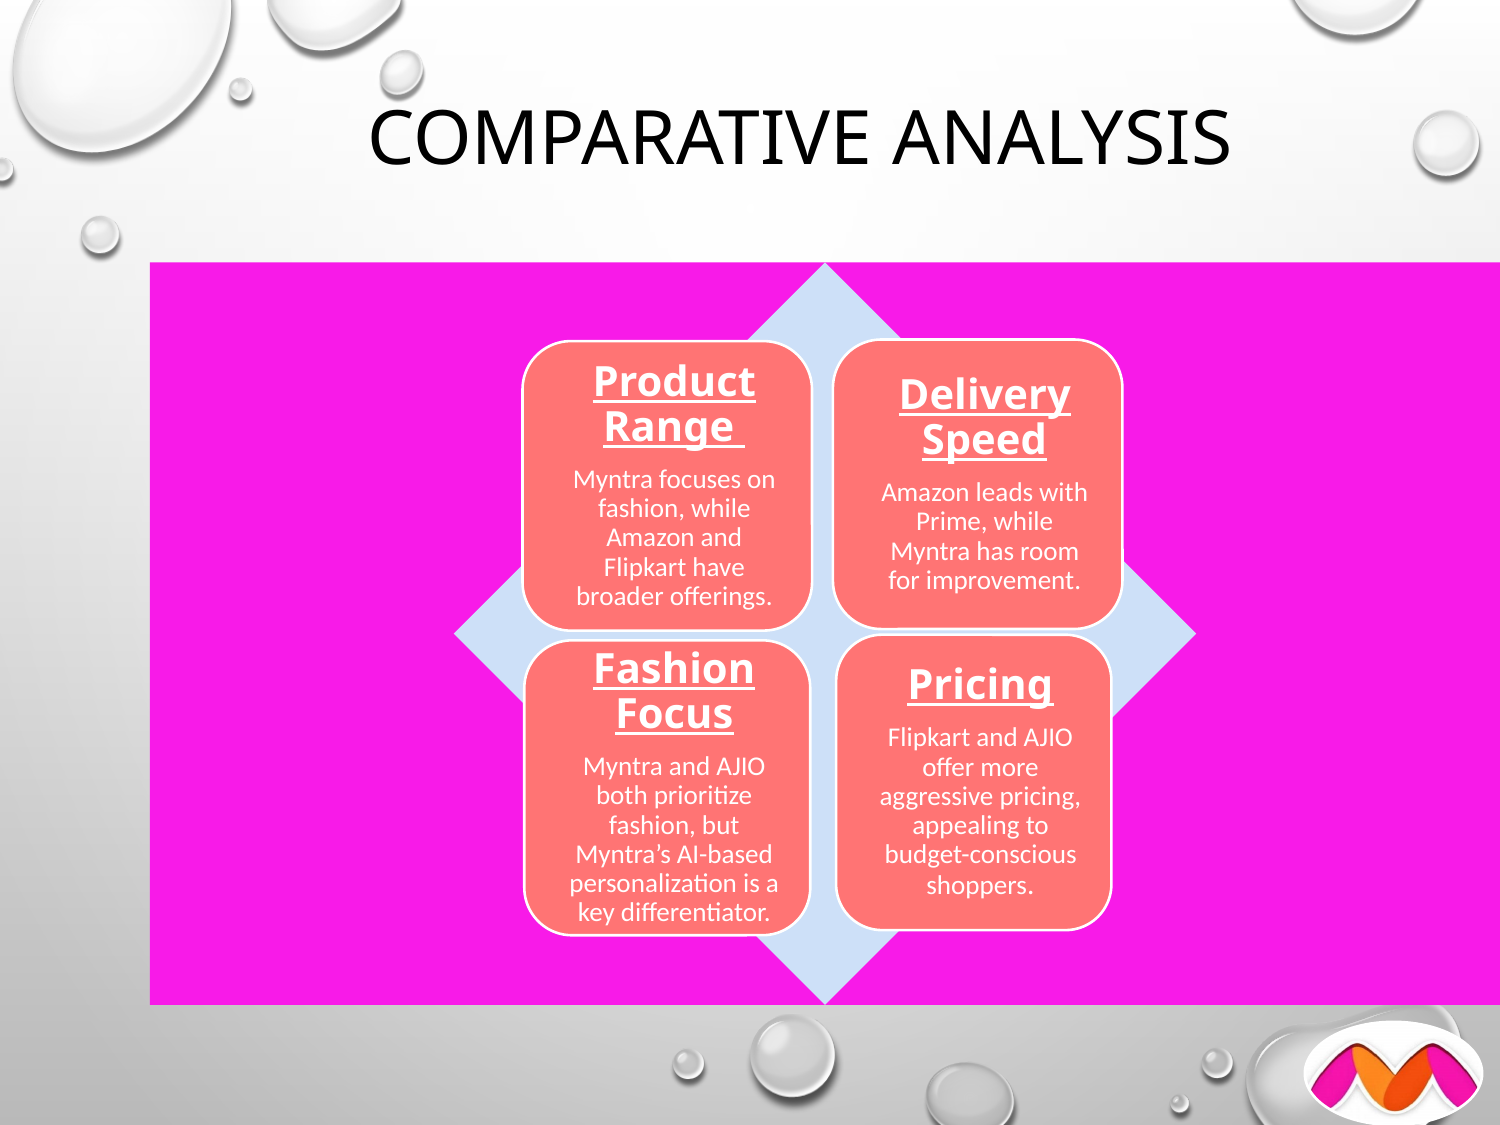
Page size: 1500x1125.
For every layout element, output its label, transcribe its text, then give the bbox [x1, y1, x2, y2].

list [149, 262, 1500, 1006]
title Comparative Analysis [153, 76, 1447, 206]
picture [0, 0, 1500, 1125]
text_box [1303, 1020, 1484, 1125]
